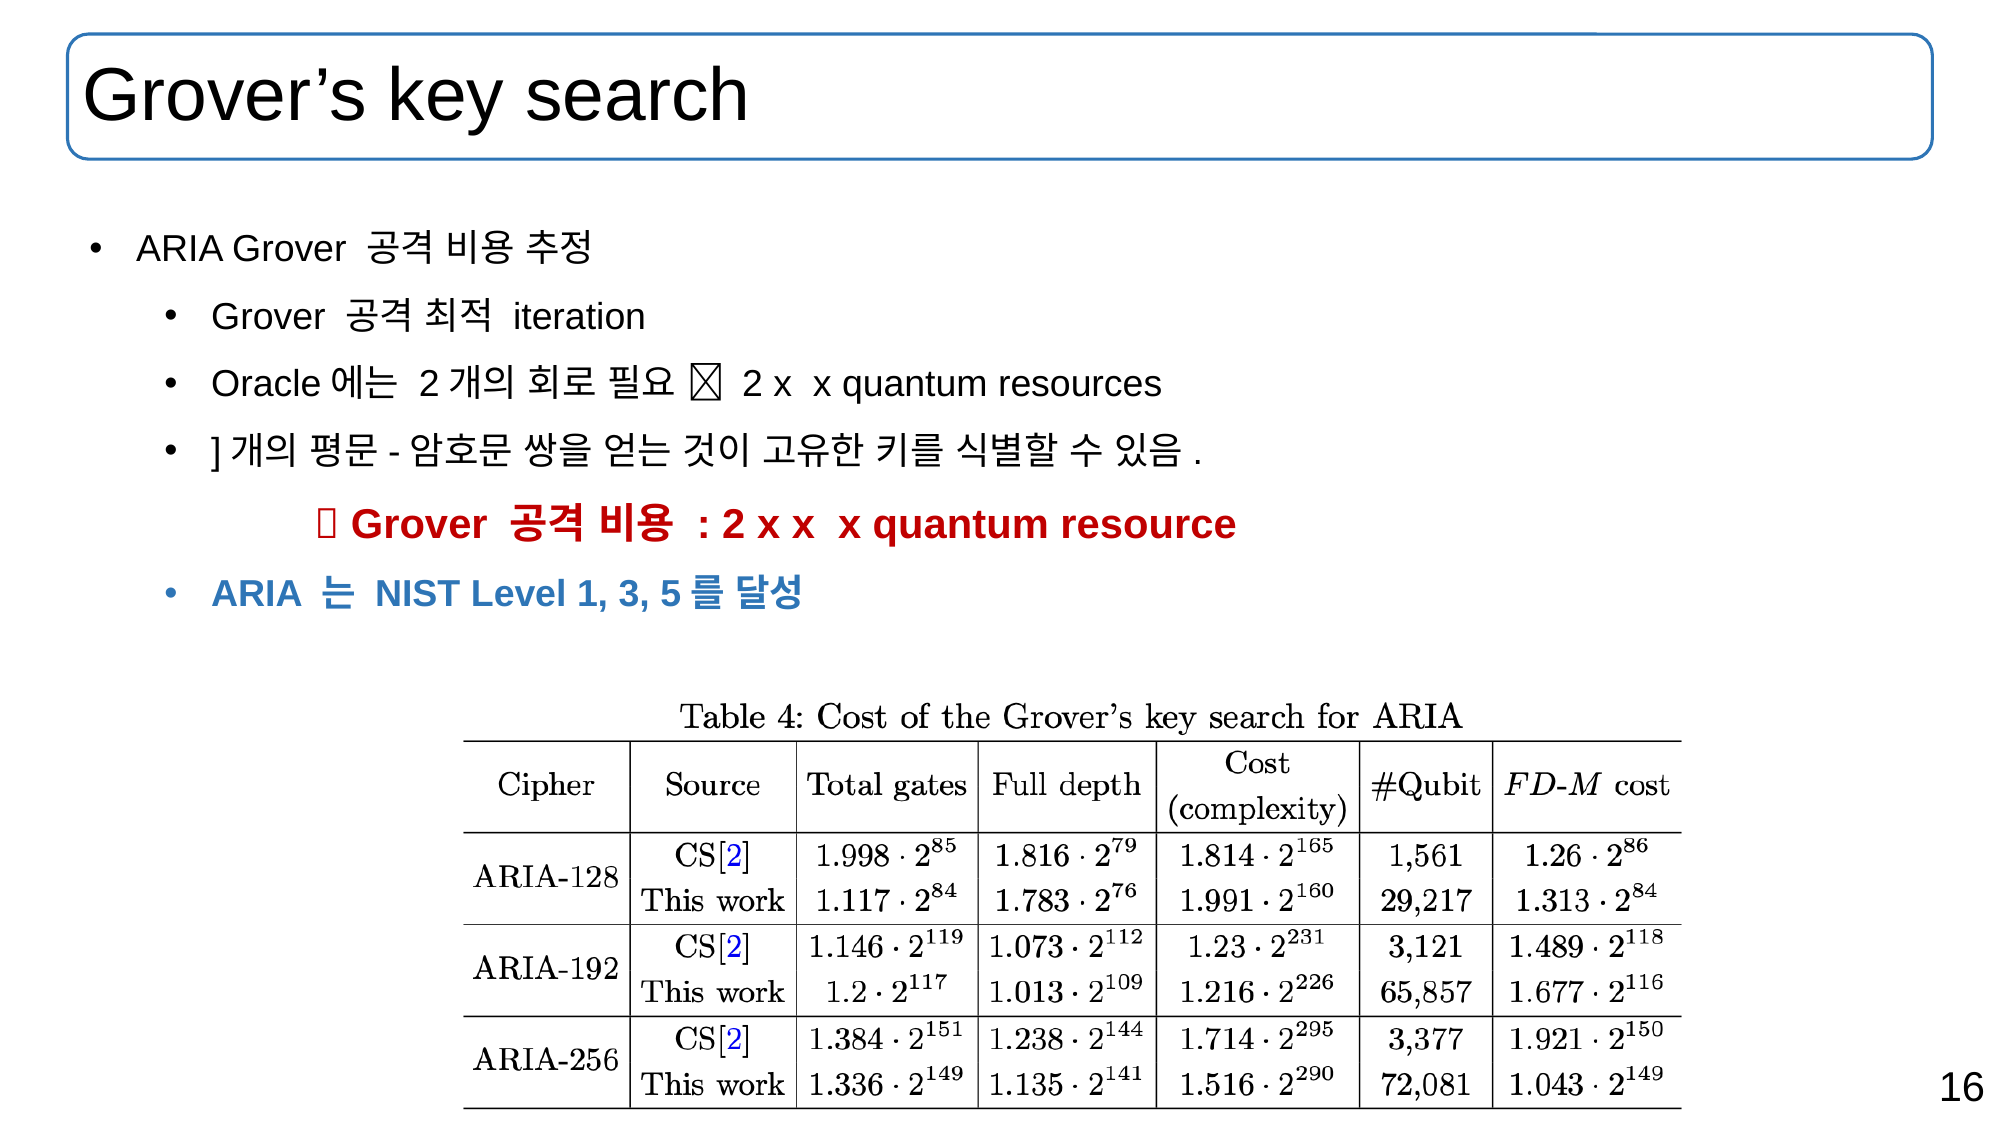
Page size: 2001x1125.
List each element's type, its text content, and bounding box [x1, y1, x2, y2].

title Grover’s key search [67, 34, 1933, 160]
picture [444, 667, 1720, 1125]
